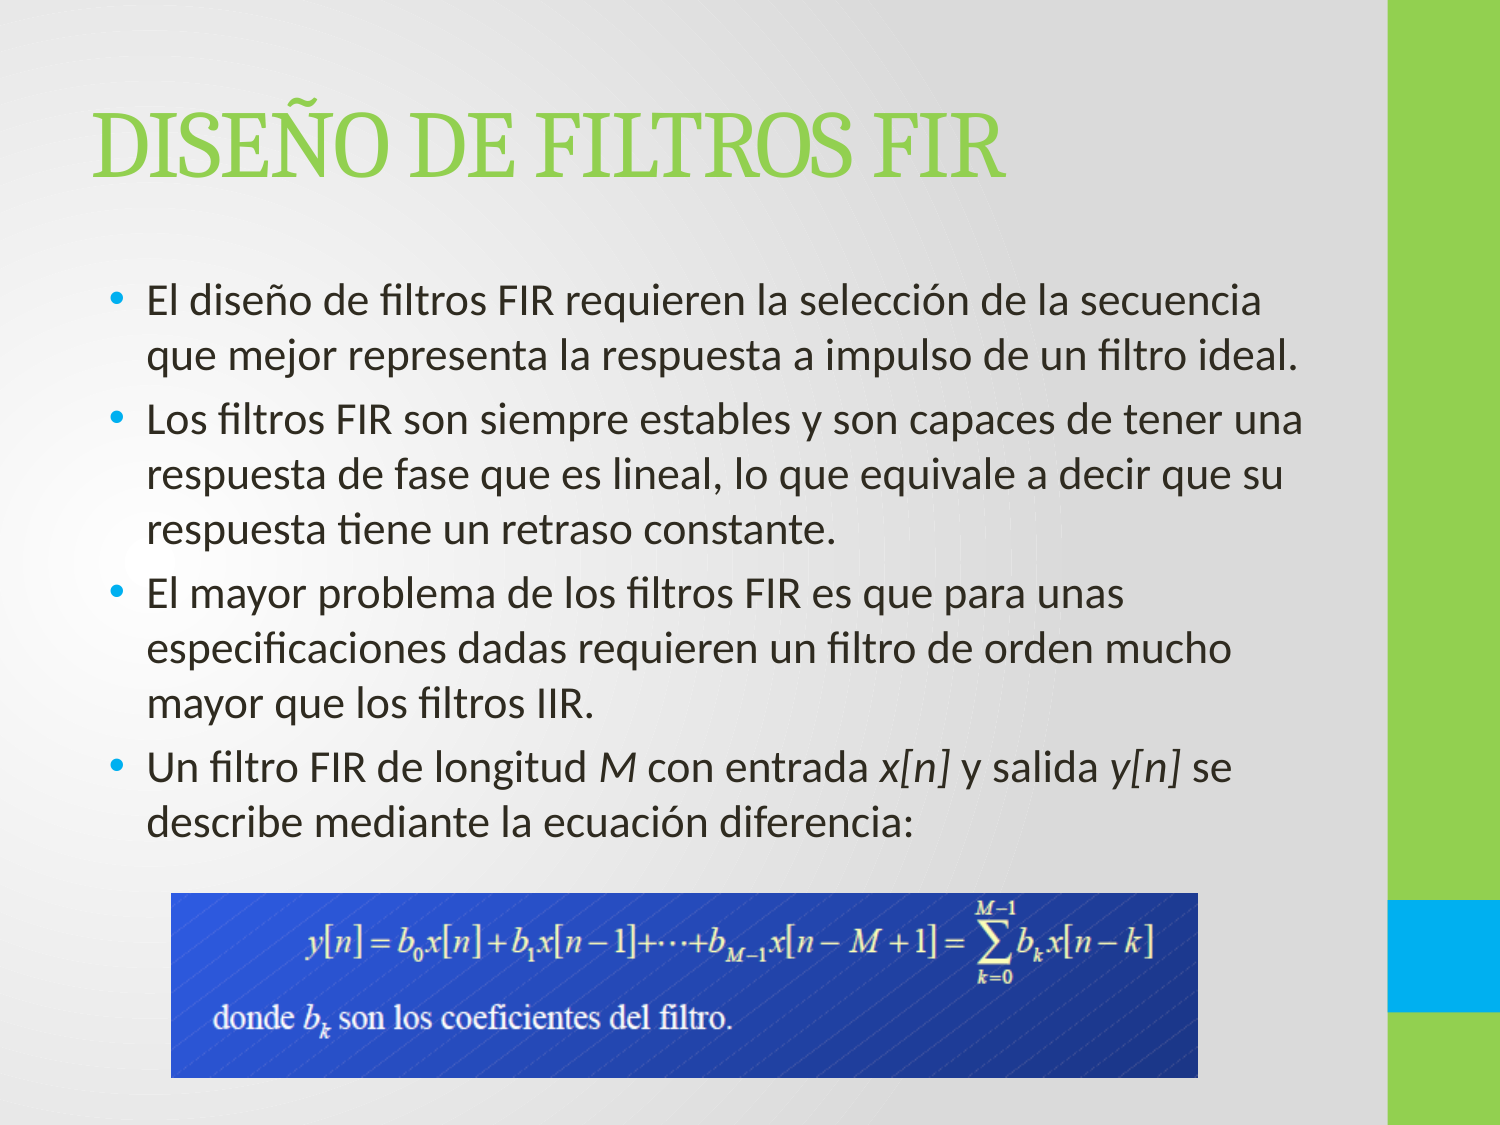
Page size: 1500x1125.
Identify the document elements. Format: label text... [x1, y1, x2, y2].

list El diseño de filtros FIR requieren la selección de la secuencia que mejor representa la respuesta a impulso de un filtro ideal. Los filtros FIR son siempre estables y son capaces de tener una respuesta de fase que es lineal, lo que equivale a decir que su respuesta tiene un retraso constante. El mayor problema de los filtros FIR es que para unas especificaciones dadas requieren un filtro de orden mucho mayor que los filtros IIR. Un filtro FIR de longitud M con entrada x[n] y salida y[n] se describe mediante la ecuación diferencia: [75, 262, 1325, 1050]
title DISEÑO DE FILTROS FIR [75, 45, 1325, 233]
picture [171, 893, 1198, 1078]
